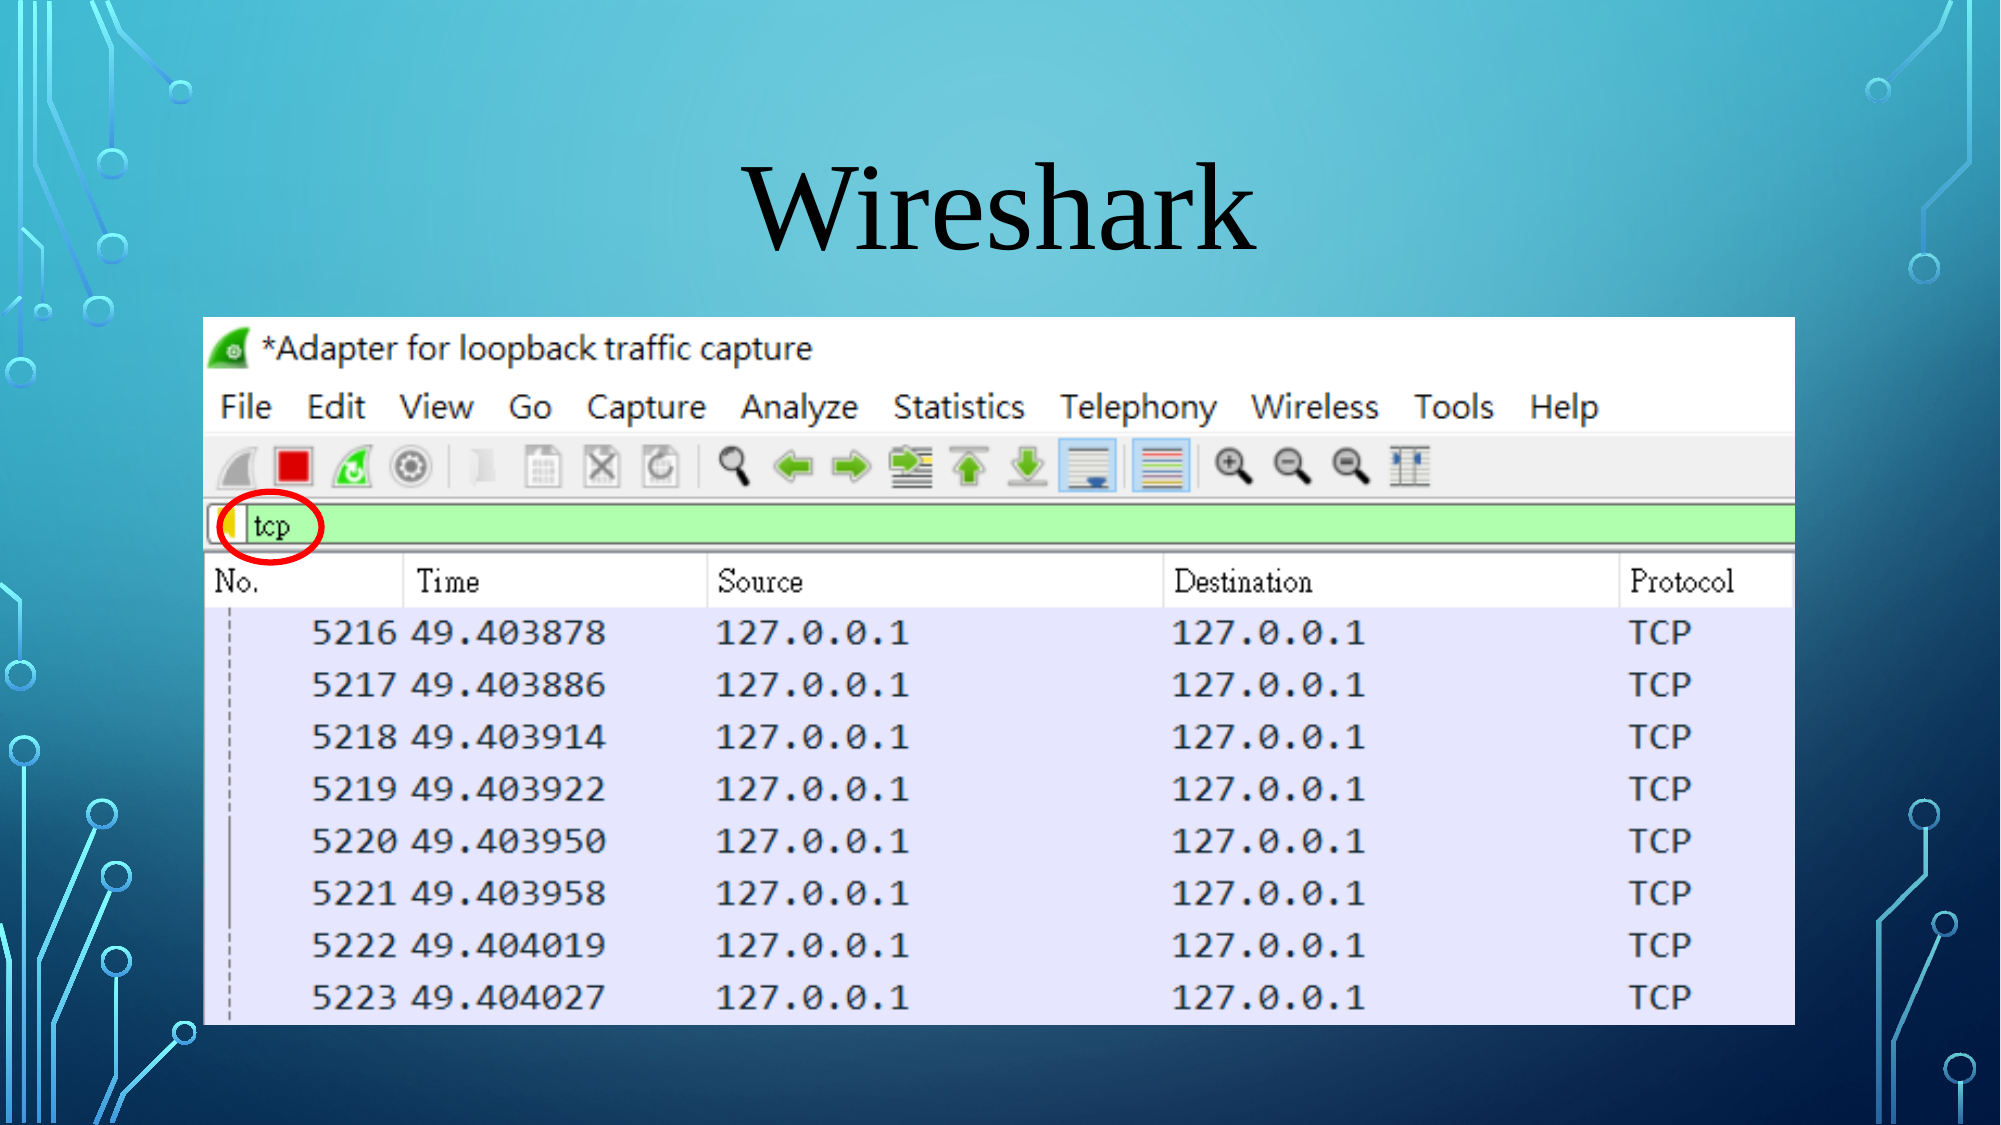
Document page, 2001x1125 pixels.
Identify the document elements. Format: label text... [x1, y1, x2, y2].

title Wireshark [150, 99, 1849, 318]
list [203, 317, 1795, 1026]
